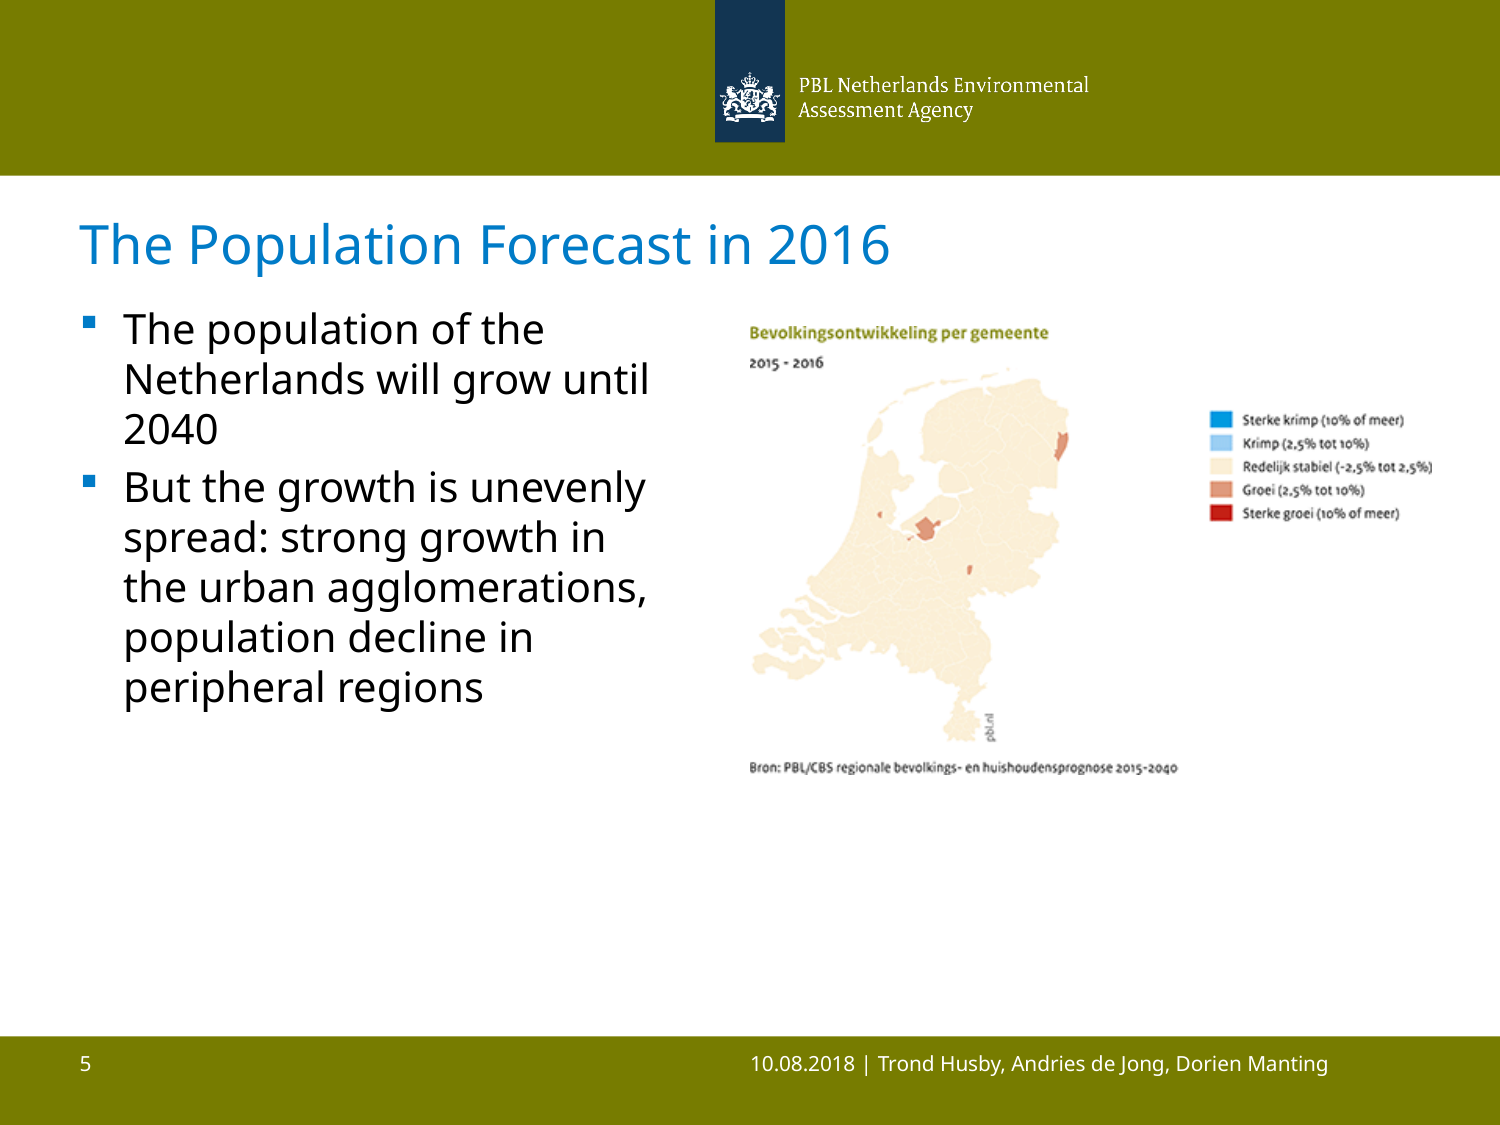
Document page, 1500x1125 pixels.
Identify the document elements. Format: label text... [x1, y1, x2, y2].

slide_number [750, 1050, 1421, 1075]
list The population of the Netherlands will grow until 2040 But the growth is unevenly spread: strong growth in the urban agglomerations, population decline in peripheral regions [79, 302, 668, 1005]
picture [242, 0, 1257, 158]
picture [749, 326, 1432, 775]
slide_number 5 [79, 1051, 139, 1075]
title The Population Forecast in 2016 [79, 210, 1421, 284]
